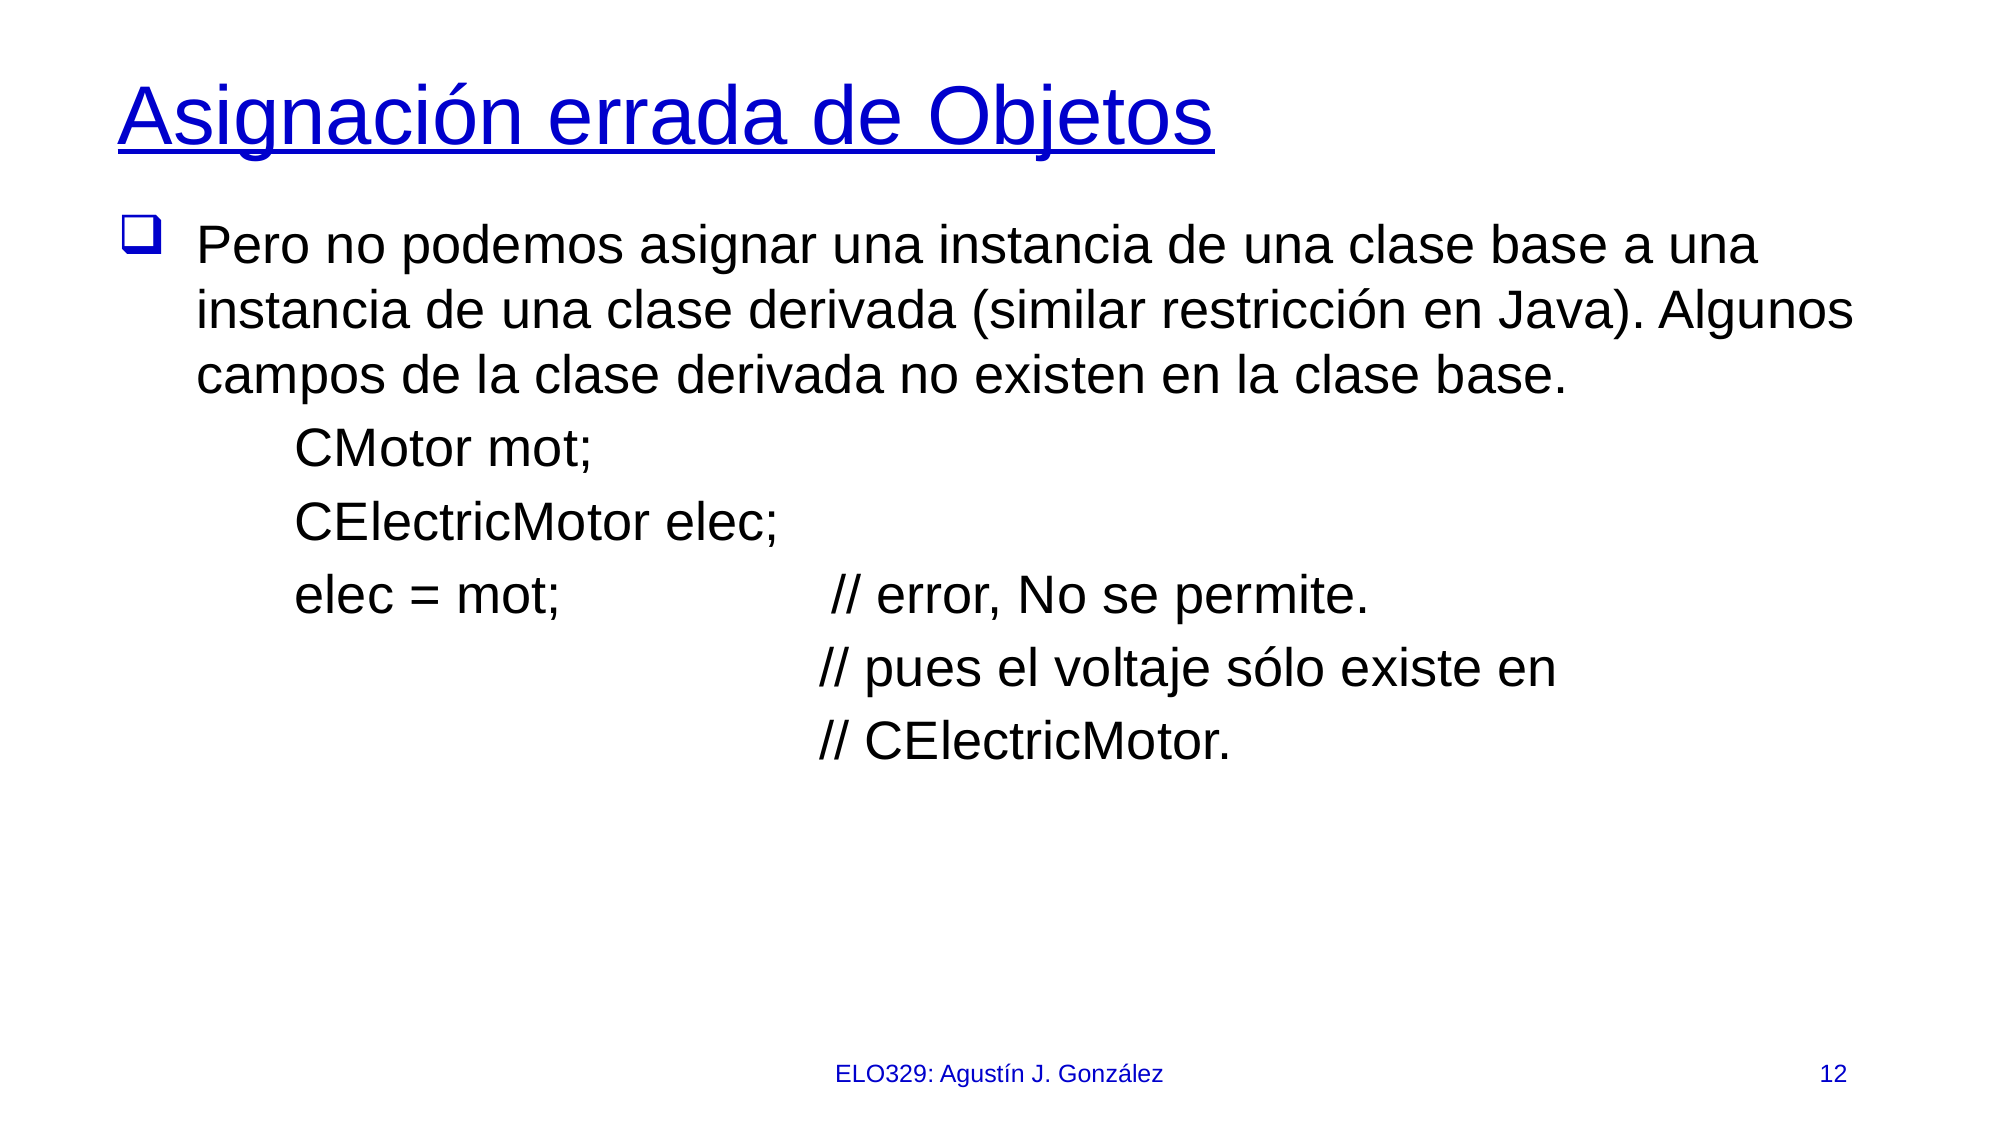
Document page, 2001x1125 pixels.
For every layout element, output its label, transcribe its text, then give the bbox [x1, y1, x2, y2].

slide_number 12 [1412, 1042, 1863, 1103]
title Asignación errada de Objetos [102, 46, 1915, 189]
list Pero no podemos asignar una instancia de una clase base a una instancia de una clase derivada (similar restricción en Java). Algunos campos de la clase derivada no existen en la clase base. CMotor mot; CElectricMotor elec; elec = mot; // error, No se permite. // pues el voltaje sólo existe en // CElectricMotor. [102, 202, 1915, 1043]
footer ELO329: Agustín J. González [662, 1042, 1338, 1103]
